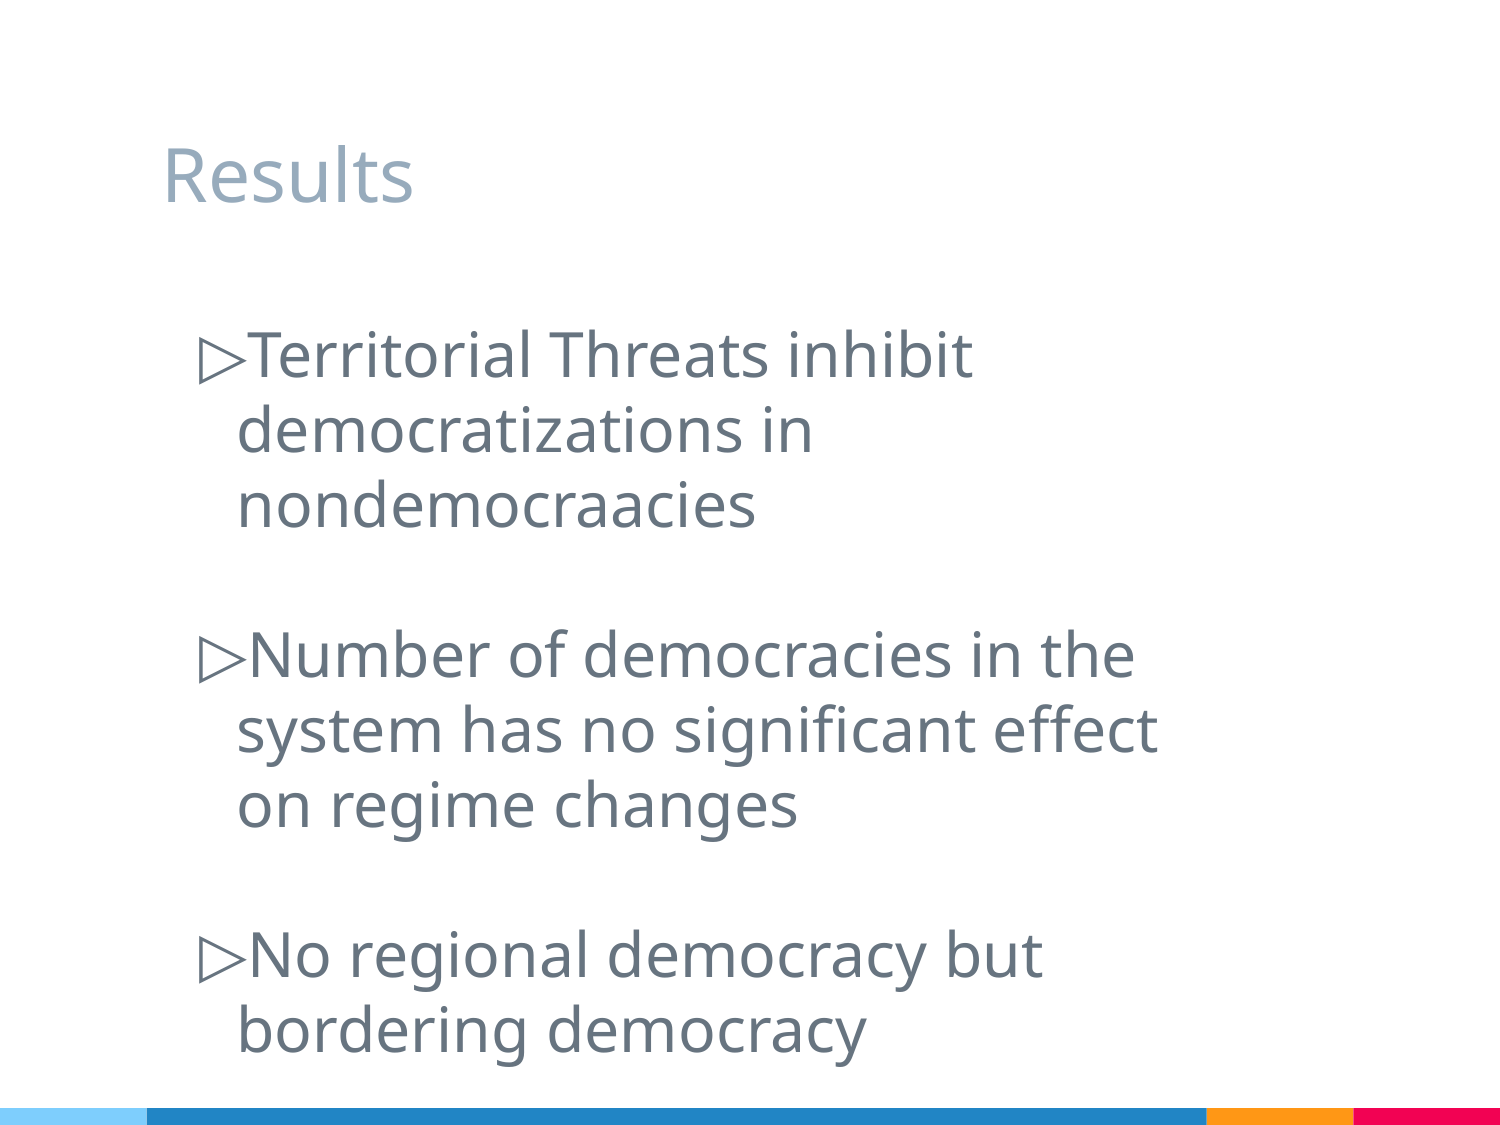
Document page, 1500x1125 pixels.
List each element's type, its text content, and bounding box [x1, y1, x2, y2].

list Territorial Threats inhibit democratizations in nondemocraacies Number of democracies in the system has no significant effect on regime changes No regional democracy but bordering democracy [146, 300, 1207, 1078]
title Results [146, 45, 1207, 233]
